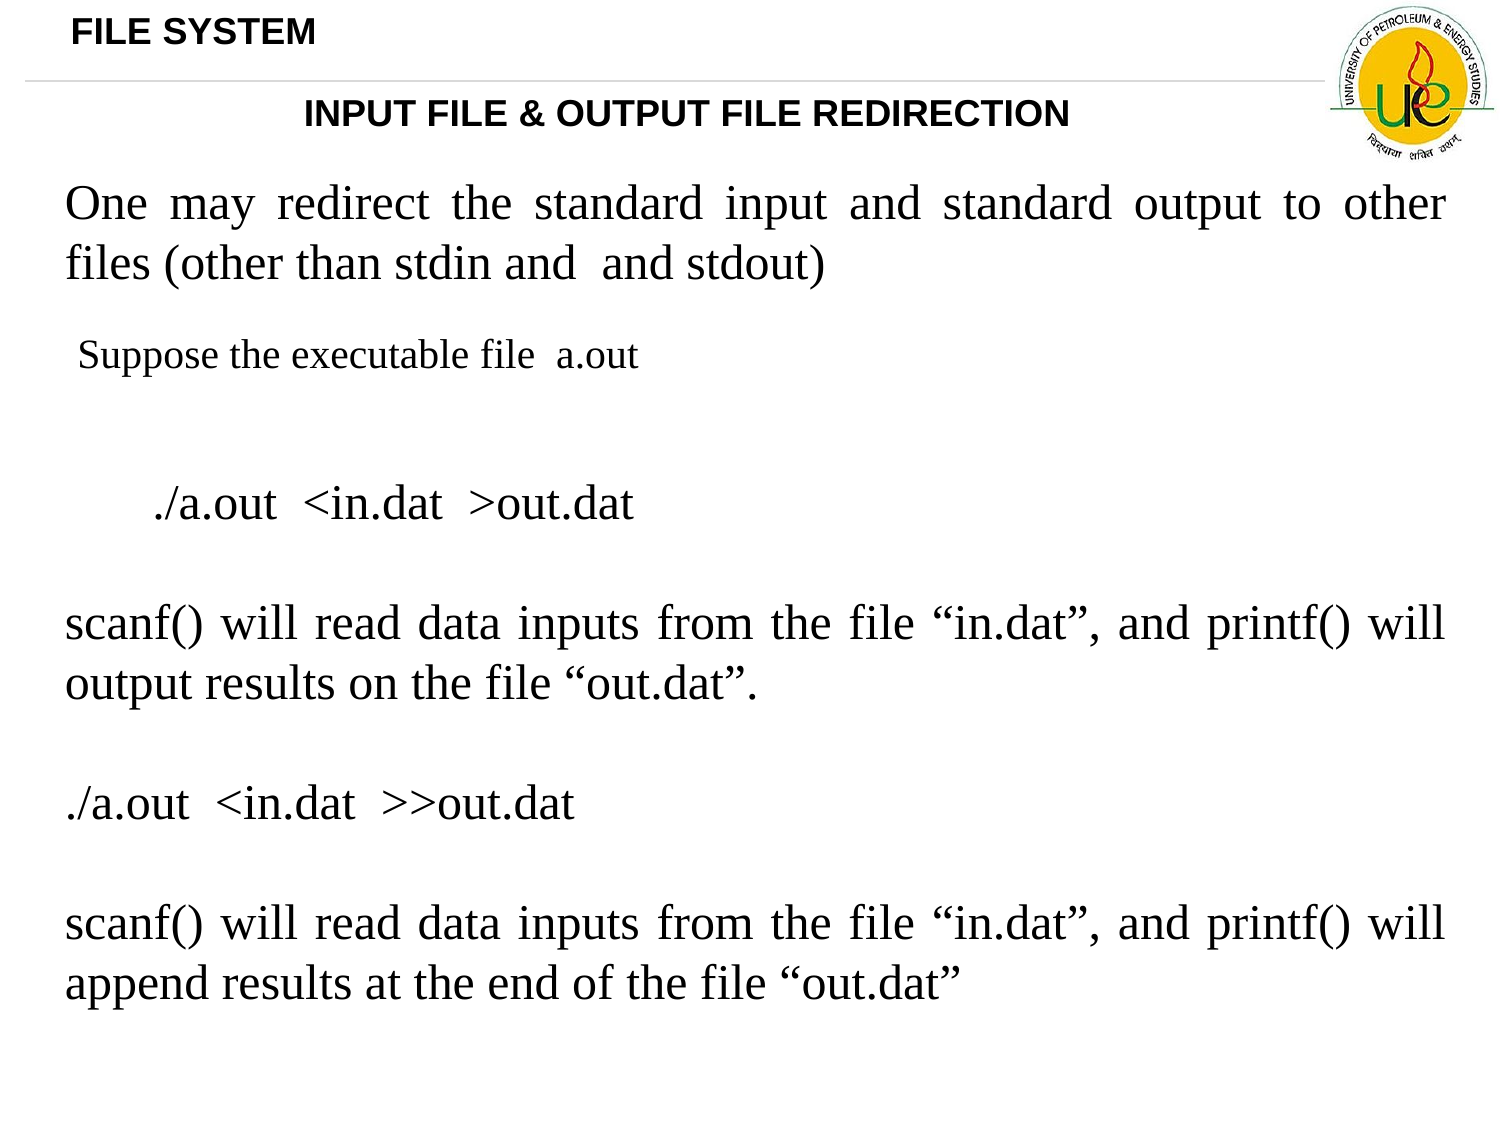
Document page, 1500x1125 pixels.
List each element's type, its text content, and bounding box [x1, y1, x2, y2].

text_box FILE SYSTEM [0, 0, 388, 60]
text_box One may redirect the standard input and standard output to other files (other than stdin and and stdout) ./a.out <in.dat >out.dat scanf() will read data inputs from the file “in.dat”, and printf() will output results on the file “out.dat”. ./a.out <in.dat >>out.dat scanf() will read data inputs from the file “in.dat”, and printf() will append results at the end of the file “out.dat” [49, 162, 1463, 1078]
text_box INPUT FILE & OUTPUT FILE REDIRECTION [112, 90, 1263, 141]
picture [1324, 0, 1500, 163]
text_box Suppose the executable file a.out [62, 318, 1438, 384]
